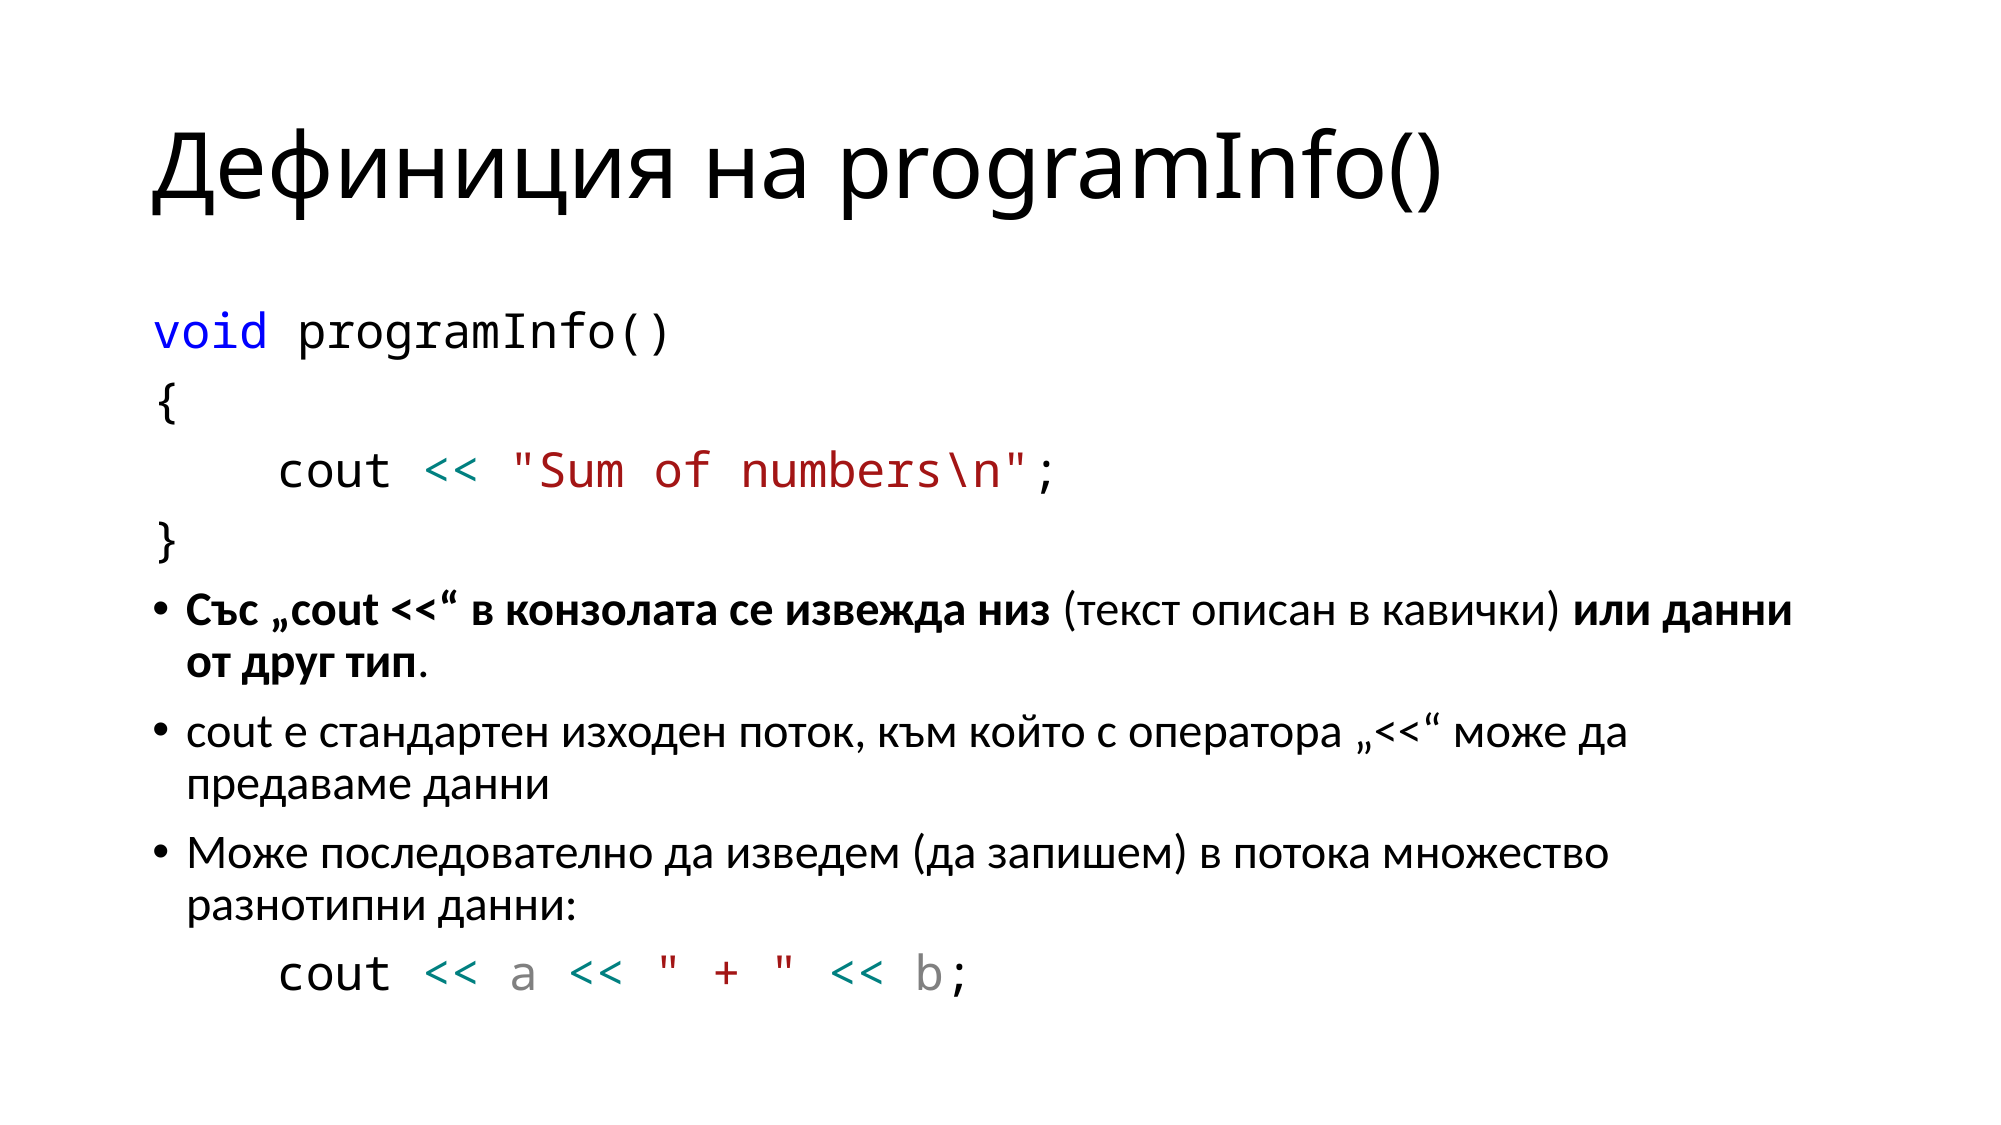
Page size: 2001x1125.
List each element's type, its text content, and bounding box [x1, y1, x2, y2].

list void programInfo() { cout << "Sum of numbers\n"; } Със „cout <<“ в конзолата се извежда низ (текст описан в кавички) или данни от друг тип. cout е стандартен изходен поток, към който с оператора „<<“ може да предаваме данни Може последователно да изведем (да запишем) в потока множество разнотипни данни: cout << a << " + " << b; [137, 299, 1863, 1014]
title Дефиниция на programInfo() [137, 59, 1863, 278]
